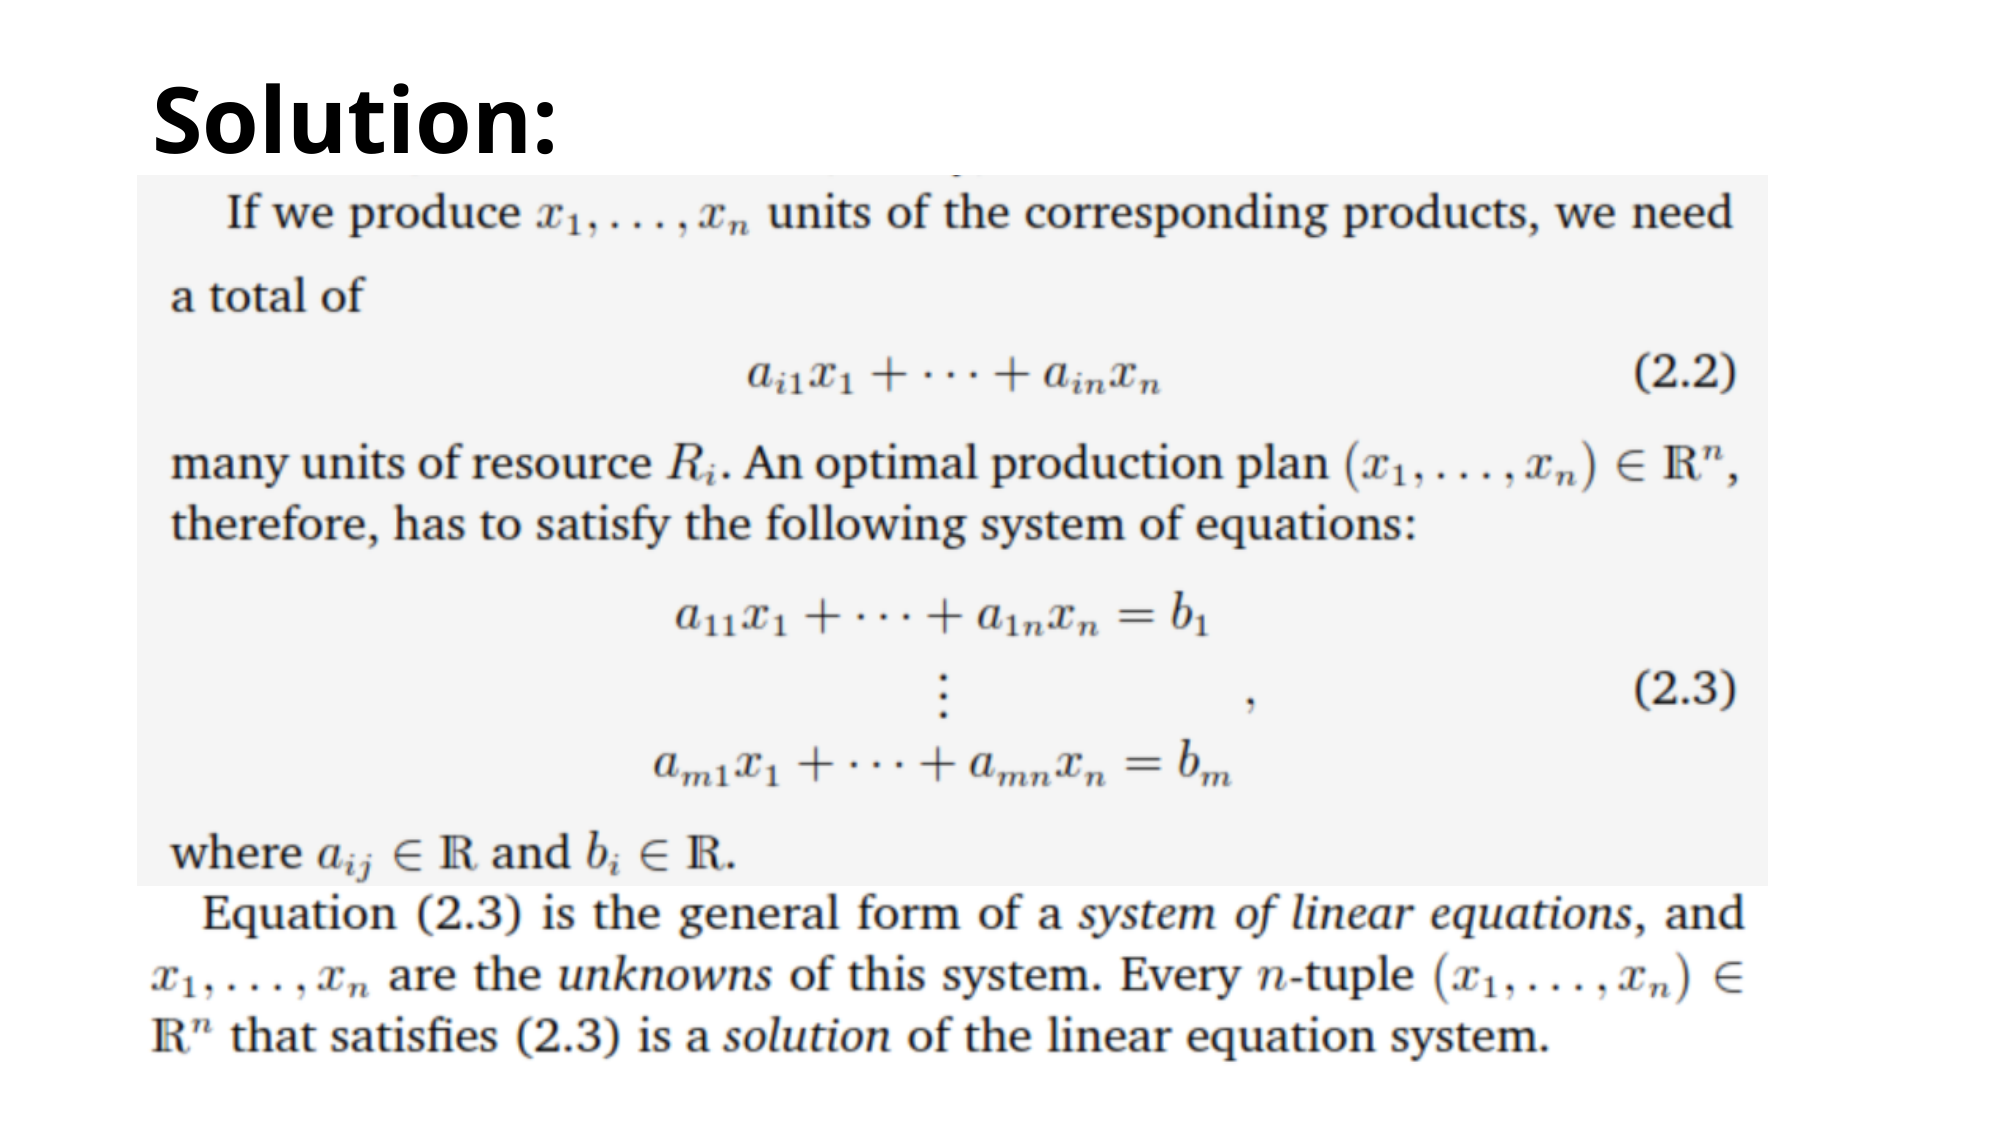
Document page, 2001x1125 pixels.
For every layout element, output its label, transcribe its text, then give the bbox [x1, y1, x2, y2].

picture [126, 175, 1768, 1073]
title Solution: [137, 59, 1863, 188]
